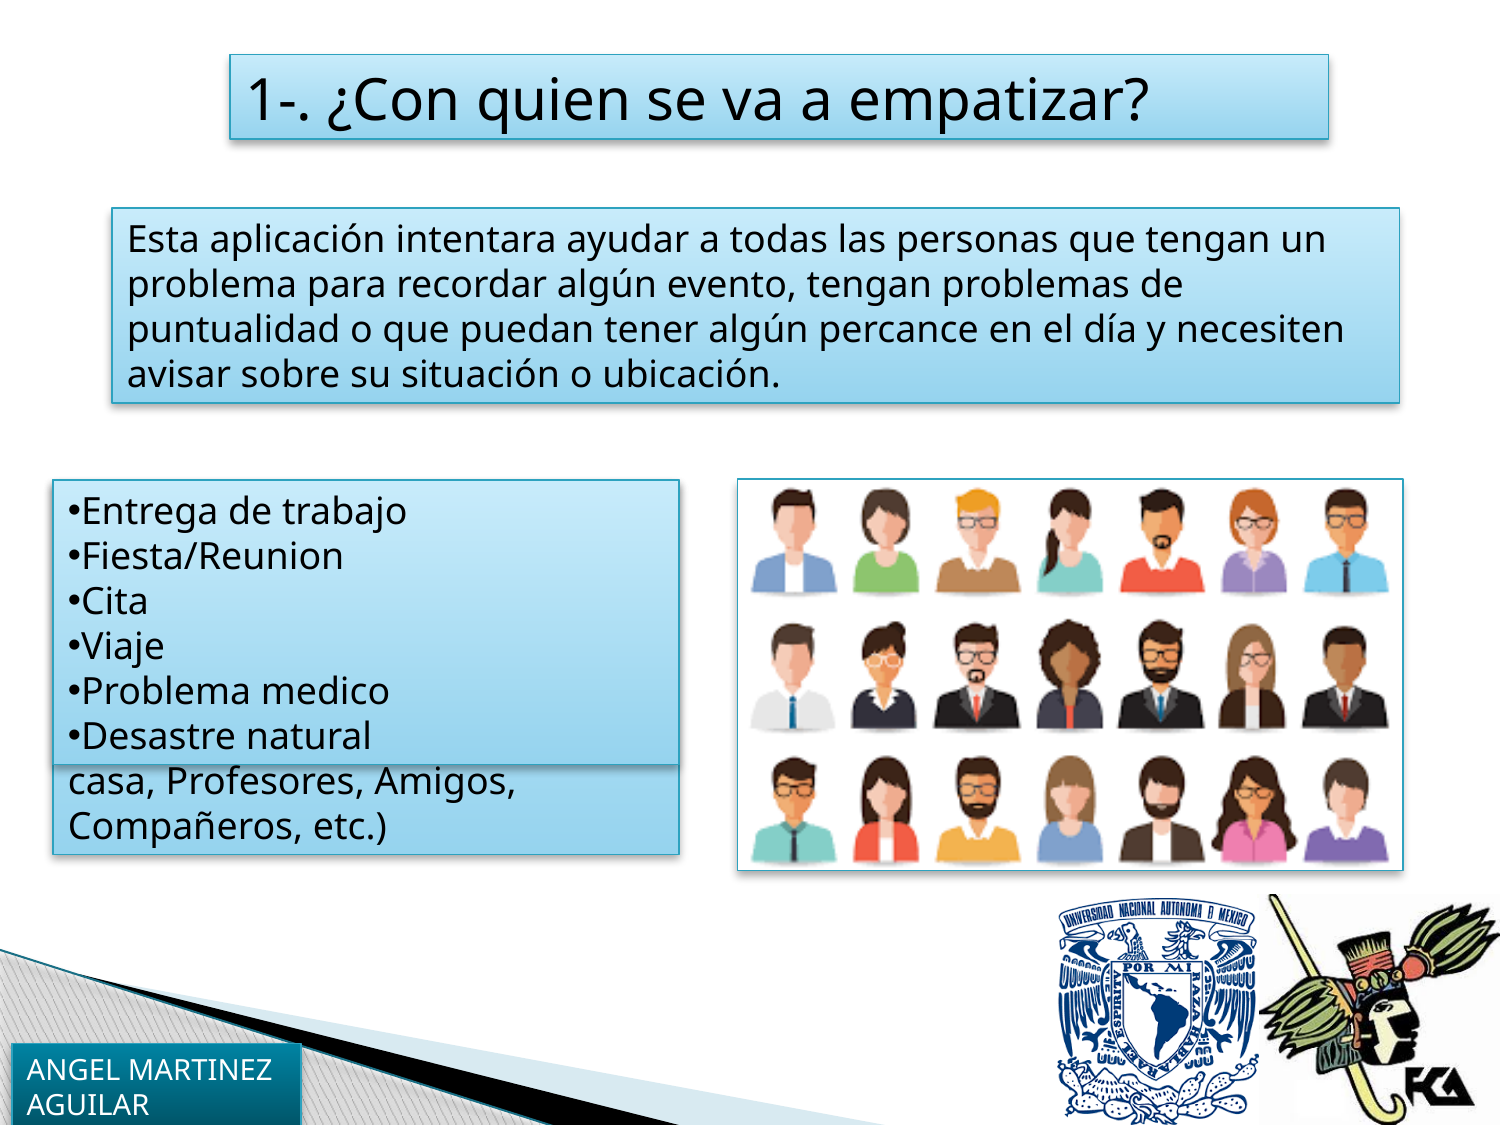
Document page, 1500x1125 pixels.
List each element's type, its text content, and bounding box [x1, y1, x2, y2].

text_box Estudiantes Trabajadores de oficina Organizadores de eventos Trabajadores de transporte/Repartición Población en general (Amas de casa, Profesores, Amigos, Compañeros, etc.) [52, 775, 680, 855]
text_box Entrega de trabajo Fiesta/Reunion Cita Viaje Problema medico Desastre natural [52, 479, 680, 765]
picture [1056, 894, 1500, 1125]
text_box ANGEL MARTINEZ AGUILAR [11, 1043, 302, 1125]
picture [737, 479, 1403, 870]
text_box 1-. ¿Con quien se va a empatizar? [229, 54, 1329, 140]
text_box Esta aplicación intentara ayudar a todas las personas que tengan un problema para recordar algún evento, tengan problemas de puntualidad o que puedan tener algún percance en el día y necesiten avisar sobre su situación o ubicación. [111, 207, 1400, 404]
